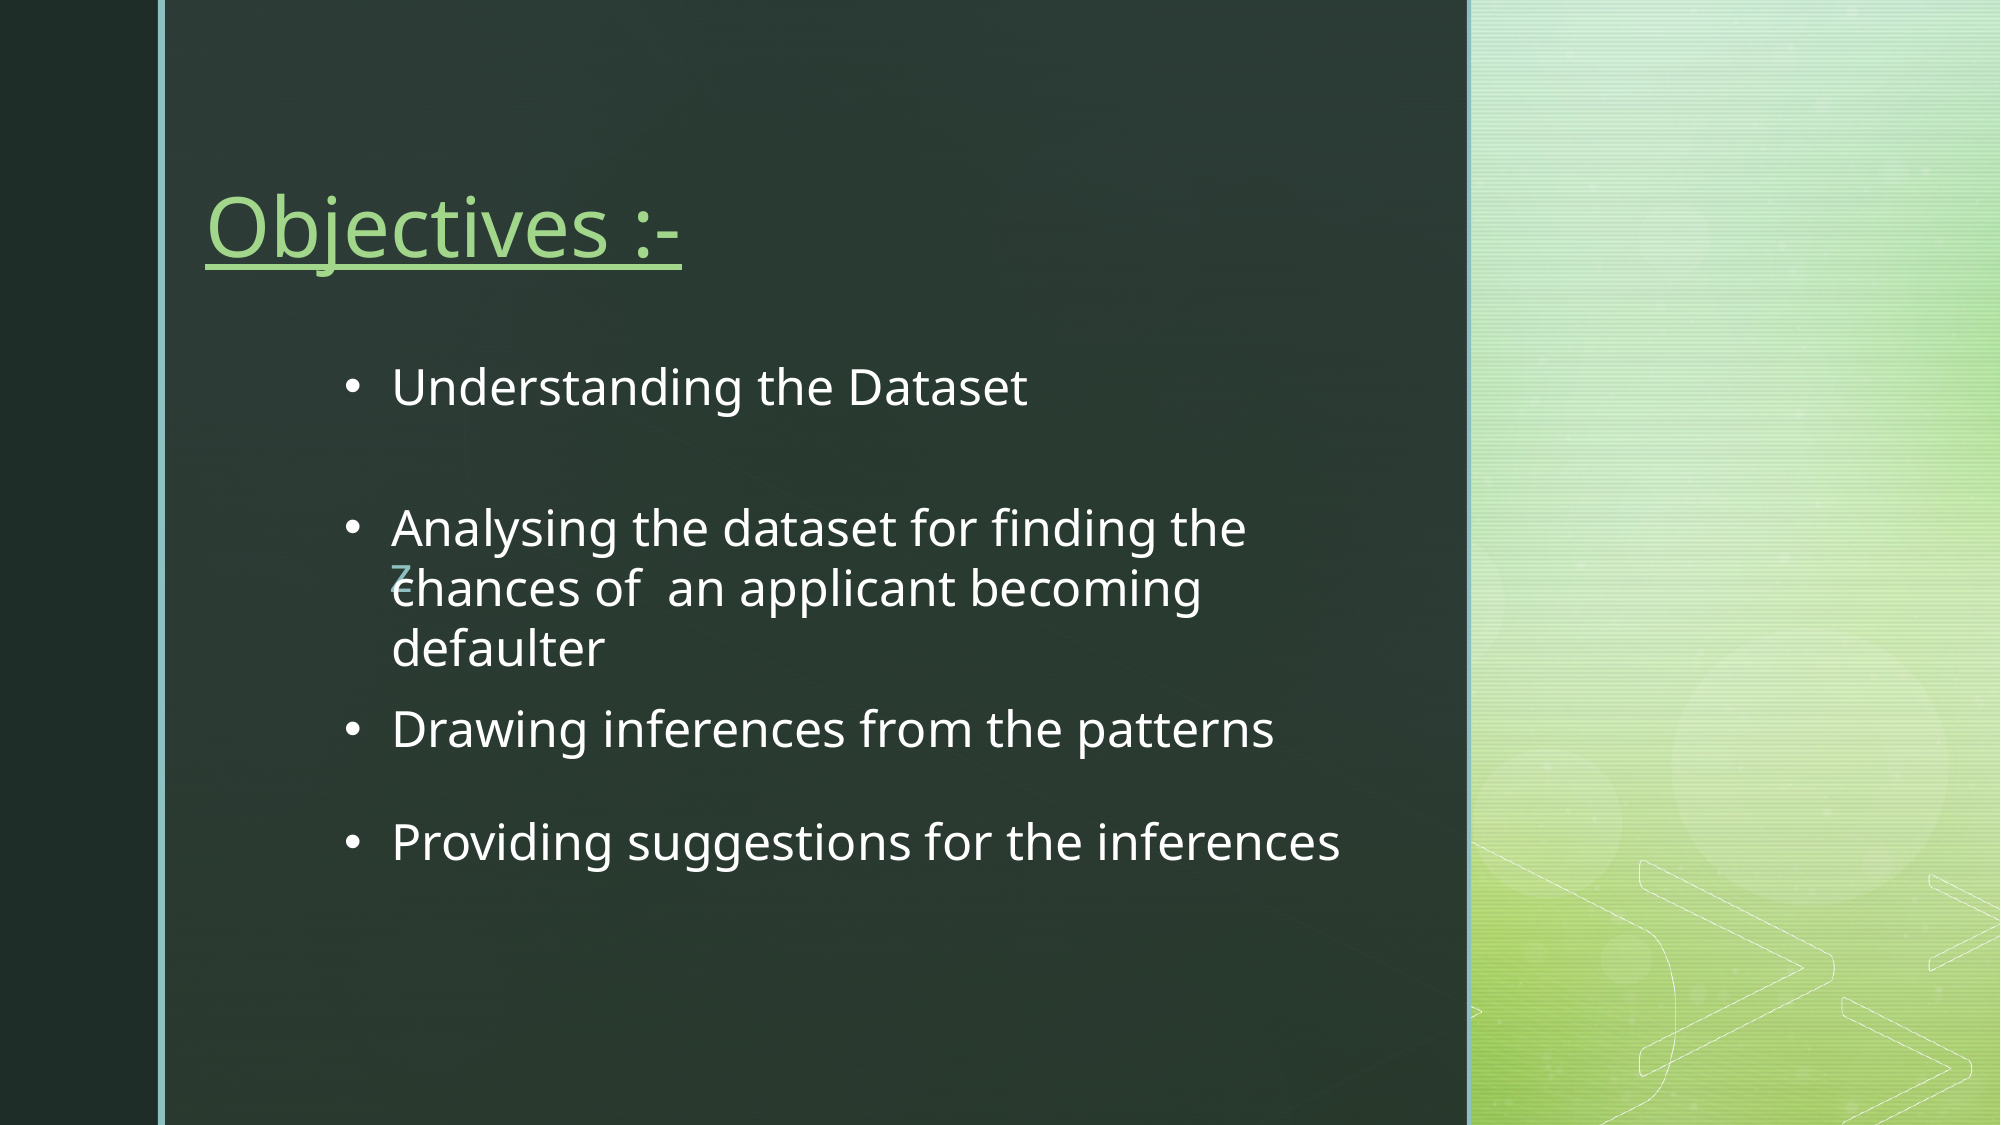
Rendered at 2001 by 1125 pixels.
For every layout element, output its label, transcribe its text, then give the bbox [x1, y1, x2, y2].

text_box Analysing the dataset for finding the chances of an applicant becoming defaulter [329, 488, 1440, 684]
text_box Objectives :- [87, 167, 800, 283]
picture [1472, 0, 2001, 1125]
text_box Drawing inferences from the patterns [329, 684, 1440, 766]
text_box Understanding the Dataset [329, 347, 1440, 423]
text_box Providing suggestions for the inferences [329, 766, 1440, 879]
